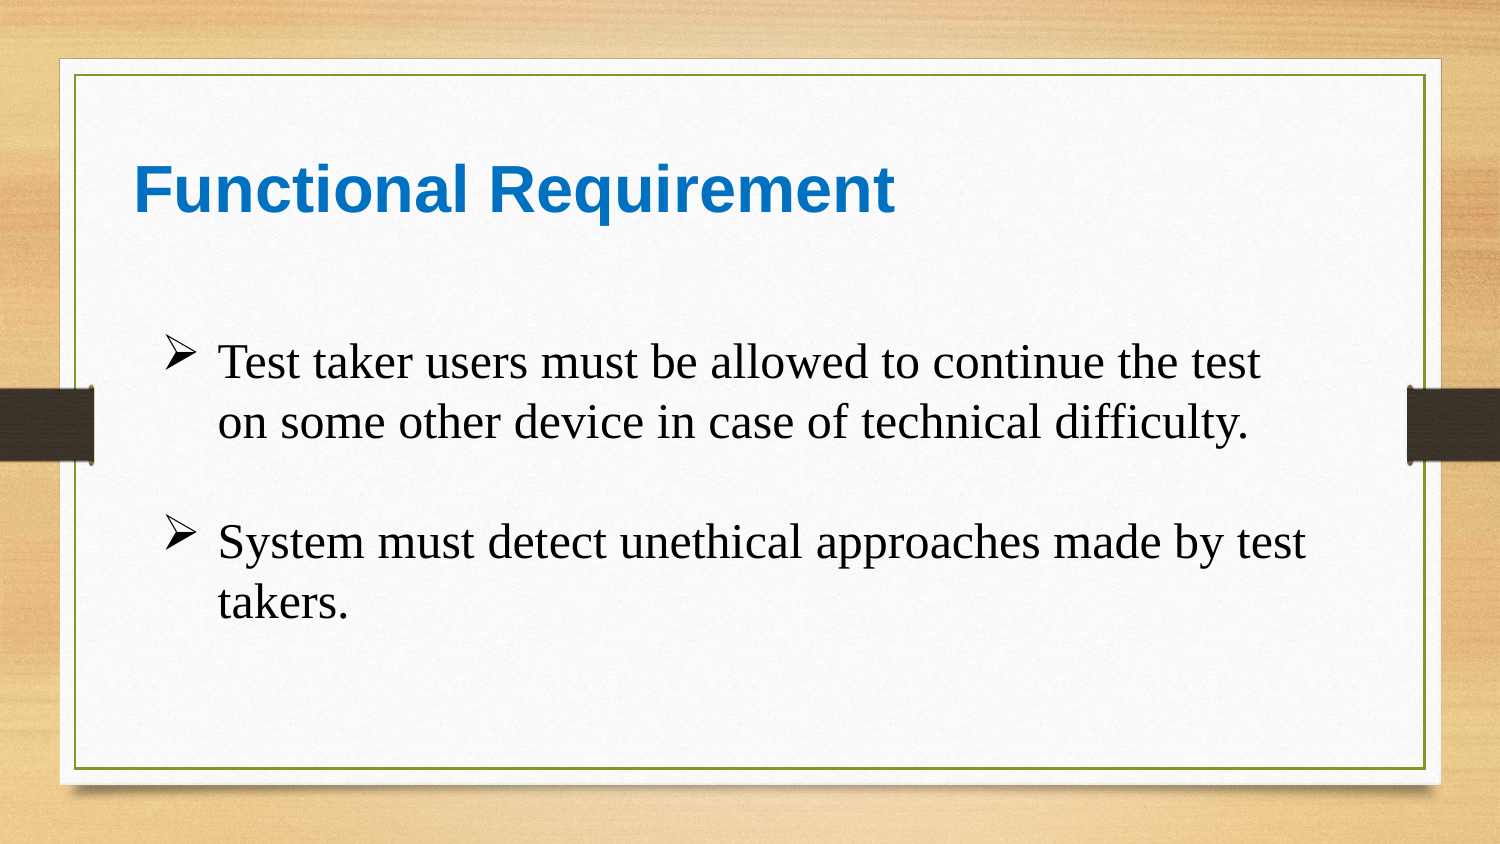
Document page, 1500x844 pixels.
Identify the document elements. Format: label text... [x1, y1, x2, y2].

text_box Test taker users must be allowed to continue the test on some other device in case of technical difficulty. System must detect unethical approaches made by test takers. [118, 320, 1331, 738]
text_box Functional Requirement [118, 138, 943, 246]
picture [0, 0, 1500, 844]
